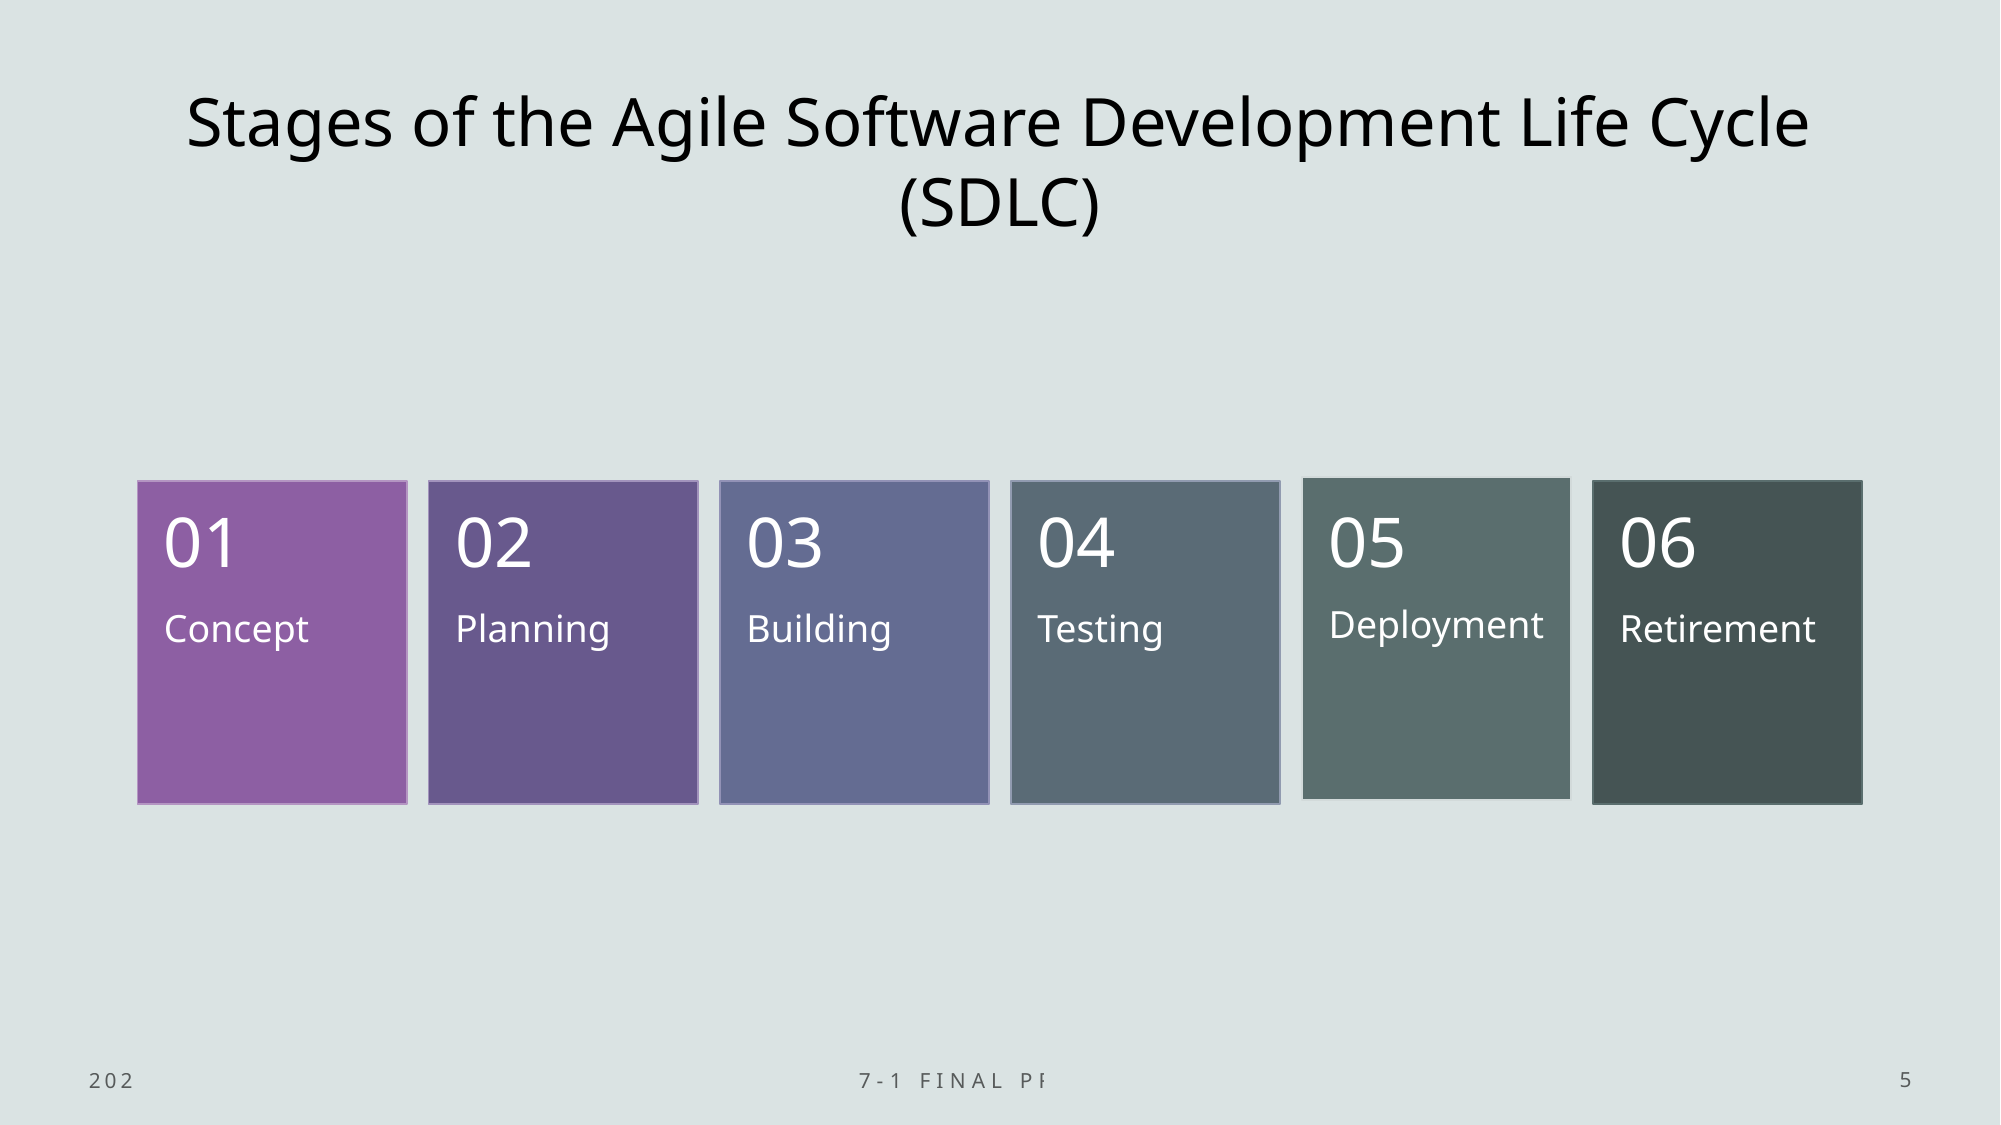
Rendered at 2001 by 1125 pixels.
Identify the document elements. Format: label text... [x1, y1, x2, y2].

slide_number 2023 [73, 1042, 363, 1119]
title Stages of the Agile Software Development Life Cycle (SDLC) [162, 64, 1838, 248]
footer 7-1 final project [451, 1042, 1549, 1119]
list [137, 301, 1863, 984]
slide_number 5 [1637, 1042, 1927, 1119]
